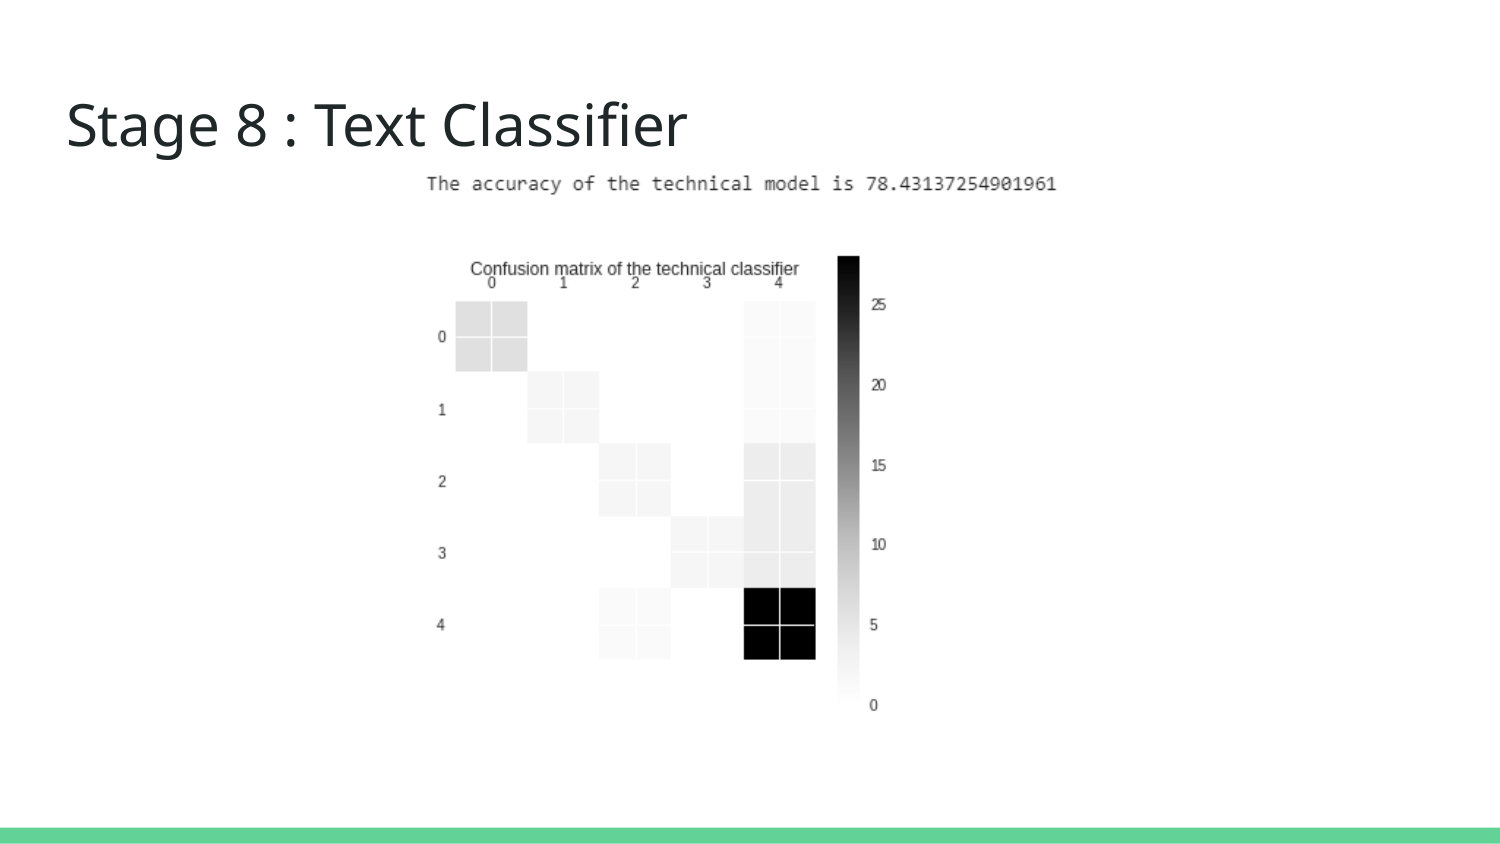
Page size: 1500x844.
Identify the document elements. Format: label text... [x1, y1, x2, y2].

picture [412, 167, 1088, 772]
title Stage 8 : Text Classifier [51, 72, 1449, 167]
